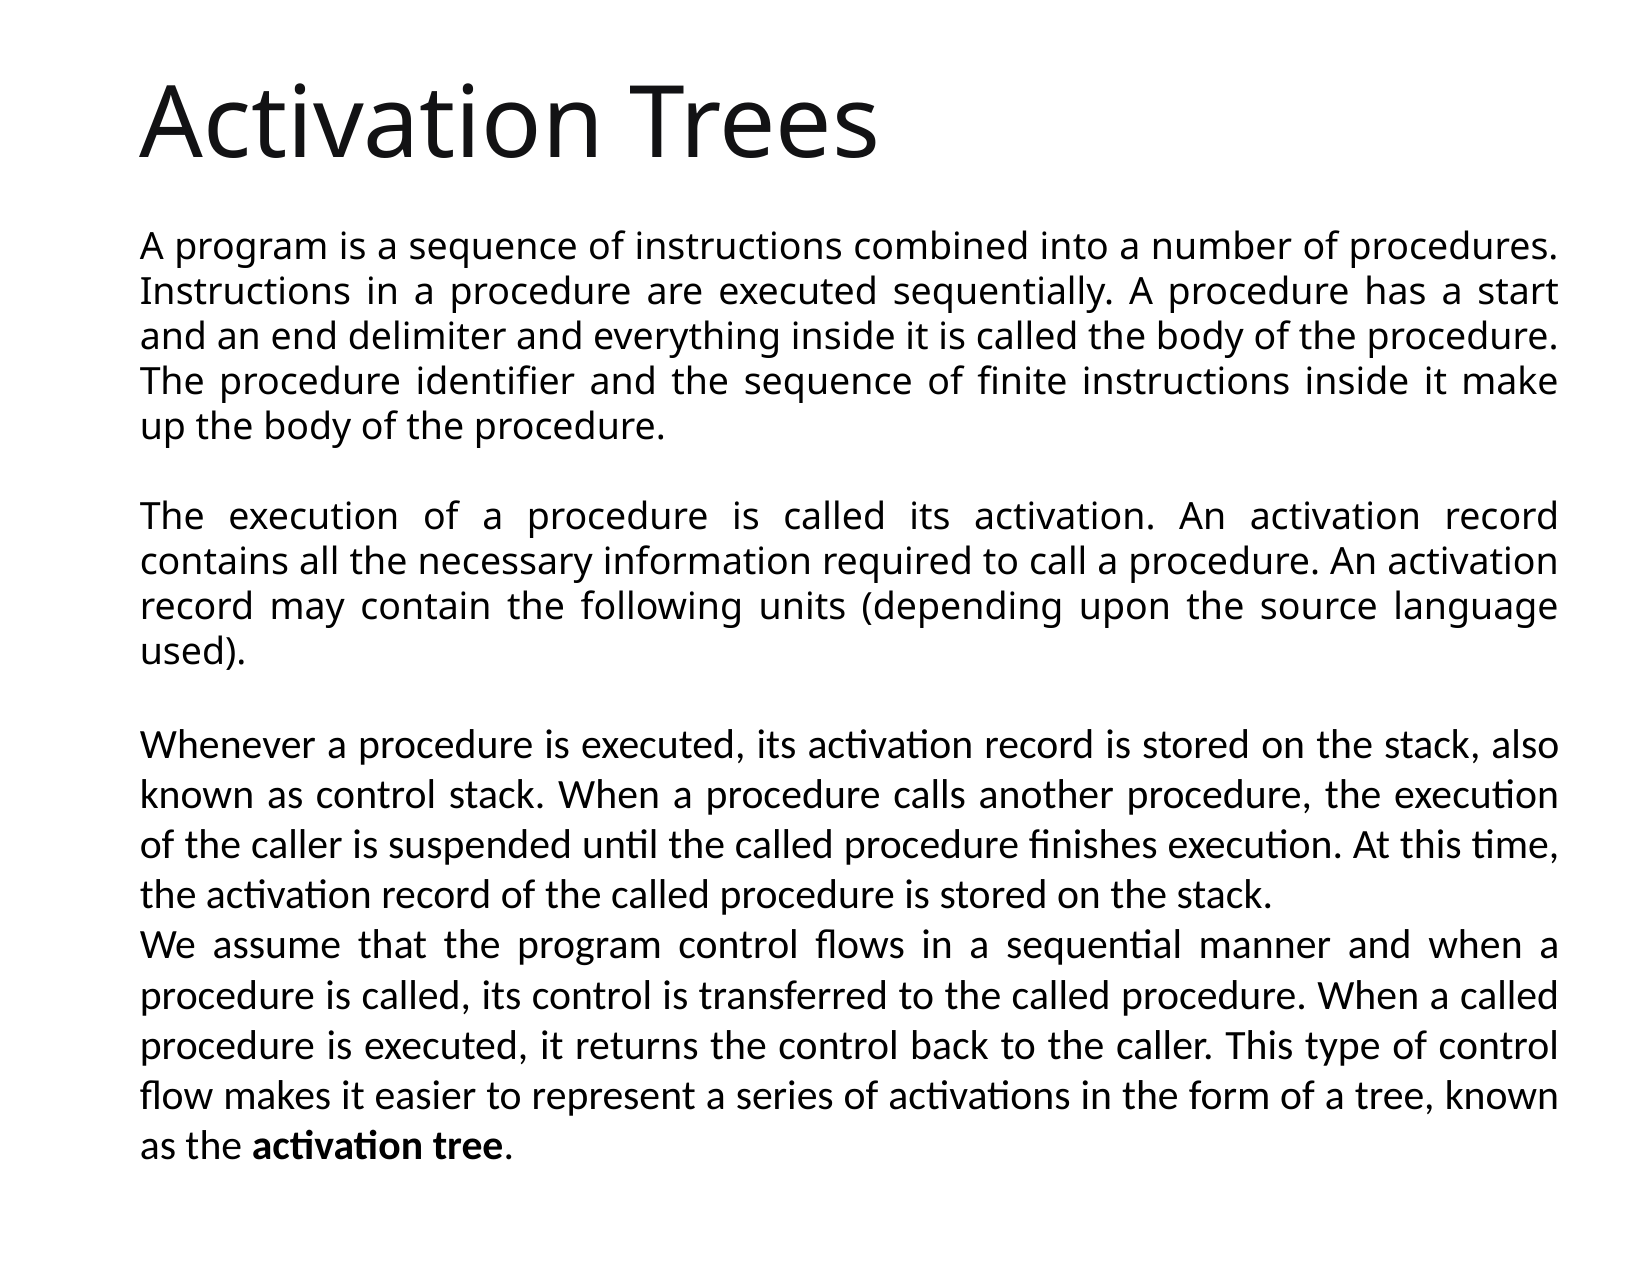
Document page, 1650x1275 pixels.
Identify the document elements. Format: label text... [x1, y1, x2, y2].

text_box Activation Trees A program is a sequence of instructions combined into a number of procedures. Instructions in a procedure are executed sequentially. A procedure has a start and an end delimiter and everything inside it is called the body of the procedure. The procedure identifier and the sequence of finite instructions inside it make up the body of the procedure. The execution of a procedure is called its activation. An activation record contains all the necessary information required to call a procedure. An activation record may contain the following units (depending upon the source language used). Whenever a procedure is executed, its activation record is stored on the stack, also known as control stack. When a procedure calls another procedure, the execution of the caller is suspended until the called procedure finishes execution. At this time, the activation record of the called procedure is stored on the stack. We assume that the program control flows in a sequential manner and when a procedure is called, its control is transferred to the called procedure. When a called procedure is executed, it returns the control back to the caller. This type of control flow makes it easier to represent a series of activations in the form of a tree, known as the activation tree. [125, 49, 1575, 1220]
